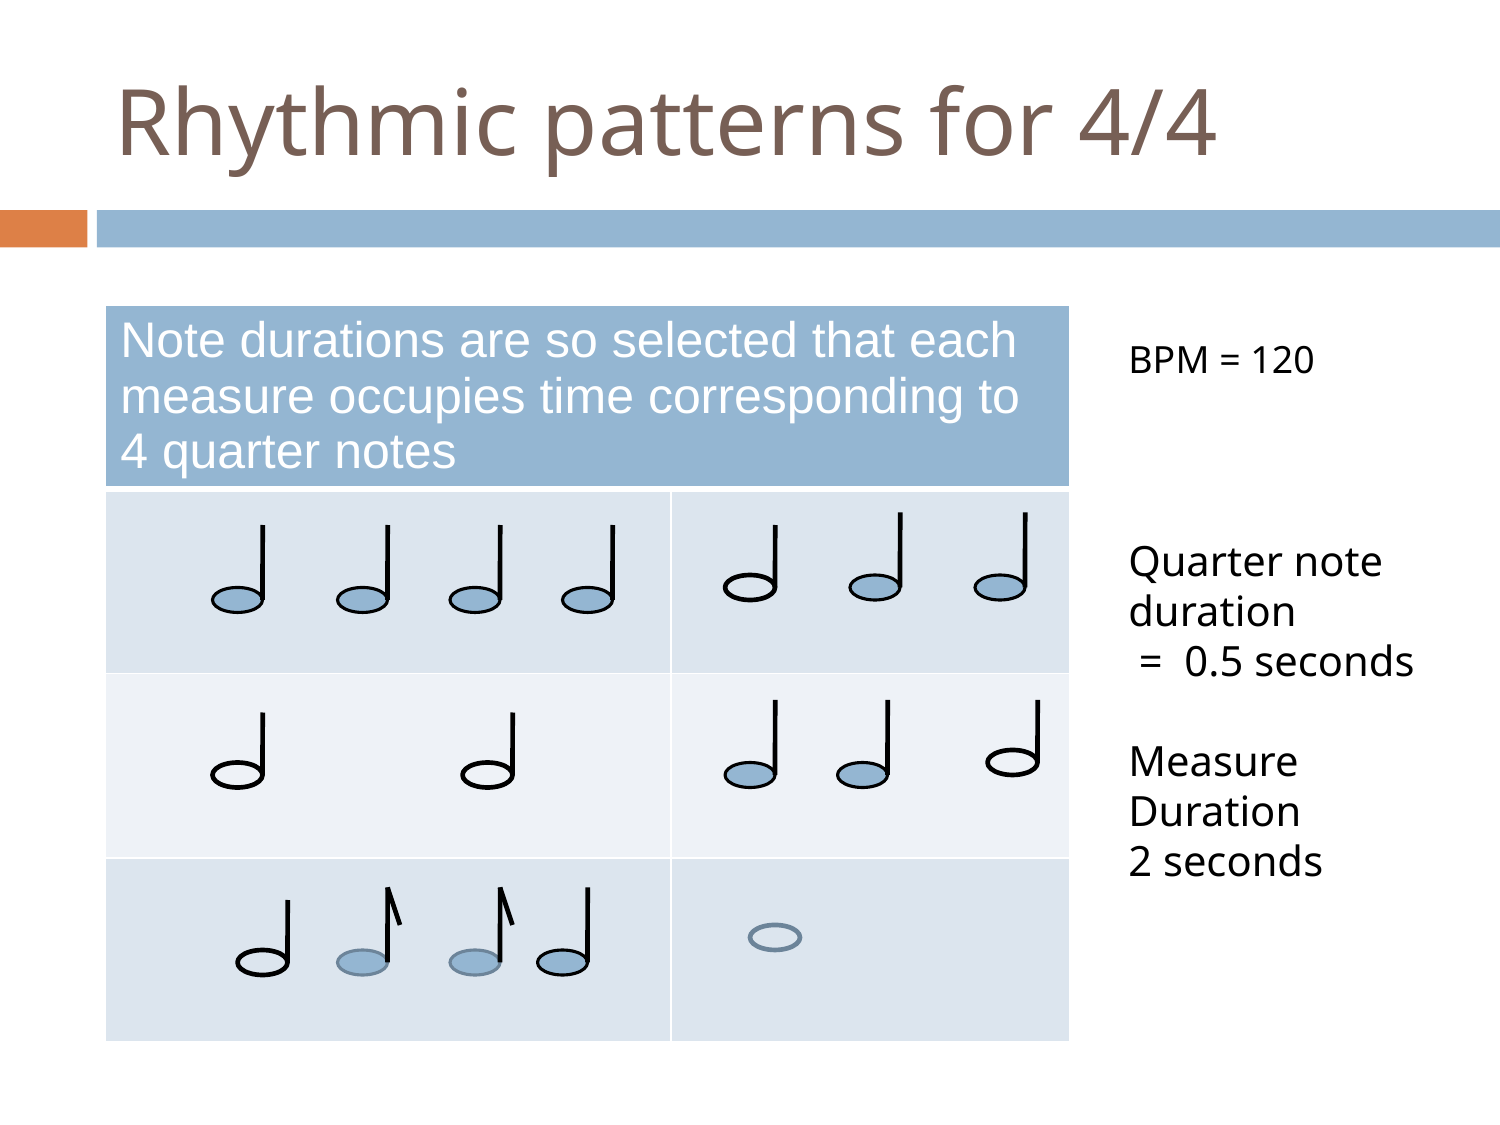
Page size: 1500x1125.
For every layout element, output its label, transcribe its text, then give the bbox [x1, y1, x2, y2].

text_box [462, 712, 513, 788]
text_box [449, 524, 501, 613]
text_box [562, 524, 613, 613]
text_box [212, 524, 263, 613]
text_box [537, 887, 588, 976]
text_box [849, 512, 901, 601]
table_cell [672, 859, 1069, 1041]
table_header Note durations are so selected that each measure occupies time corresponding to 4 quarter notes [106, 306, 1069, 486]
text_box Quarter note duration = 0.5 seconds Measure Duration 2 seconds [1113, 527, 1442, 893]
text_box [499, 887, 513, 963]
text_box [750, 924, 801, 950]
text_box [450, 950, 497, 976]
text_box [987, 699, 1038, 776]
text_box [387, 887, 401, 963]
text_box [337, 524, 388, 613]
table_cell [106, 492, 670, 673]
table_cell [672, 674, 1069, 857]
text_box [837, 699, 888, 788]
table_cell [106, 674, 670, 857]
text_box [337, 950, 384, 976]
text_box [724, 524, 776, 601]
table_cell [106, 859, 670, 1041]
table_cell [672, 492, 1069, 673]
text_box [974, 512, 1026, 601]
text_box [724, 699, 776, 788]
text_box BPM = 120 [1113, 328, 1430, 388]
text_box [212, 712, 263, 788]
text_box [237, 899, 288, 976]
title Rhythmic patterns for 4/4 [99, 37, 1438, 200]
